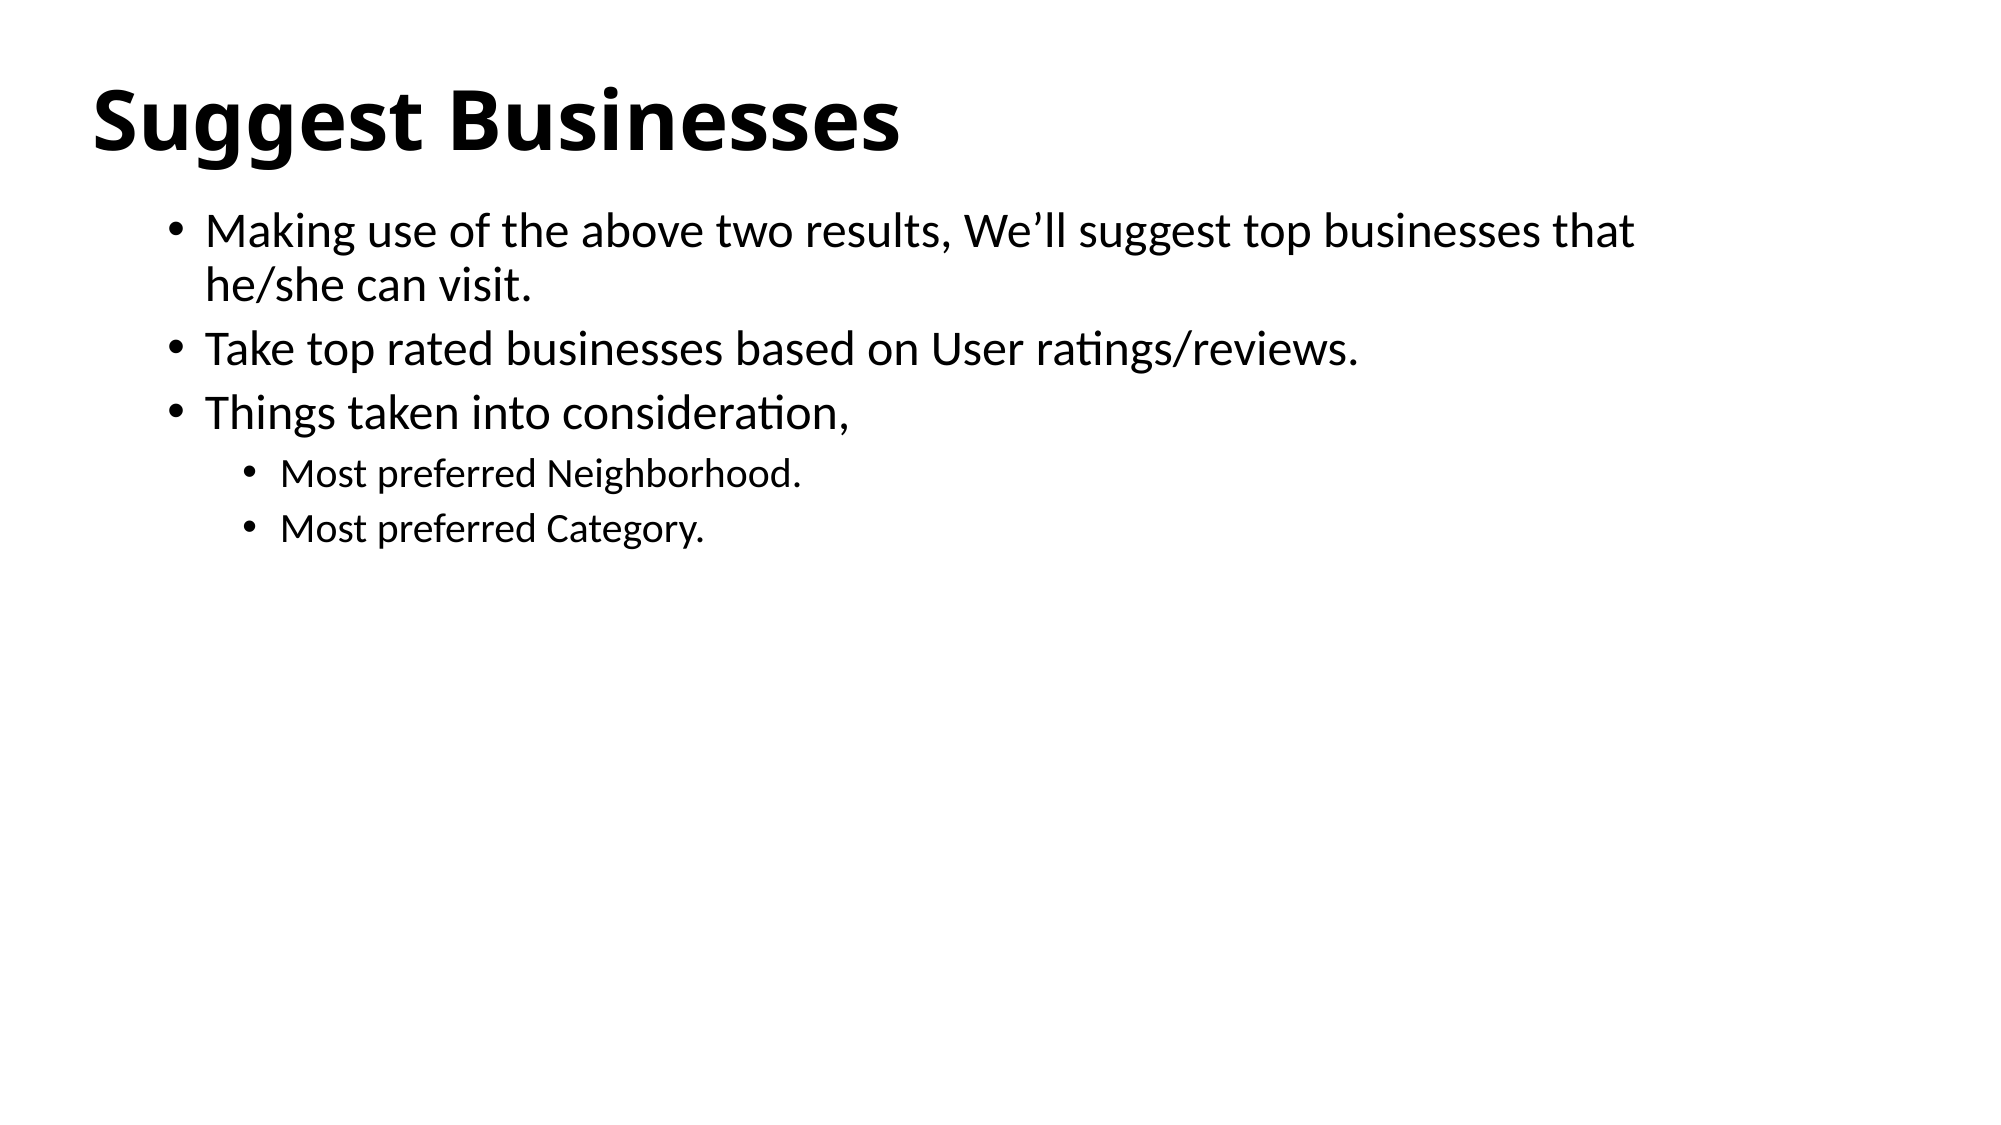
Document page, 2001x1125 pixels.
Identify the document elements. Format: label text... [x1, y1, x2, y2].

text_box Suggest Businesses [77, 18, 1803, 230]
text_box Making use of the above two results, We’ll suggest top businesses that he/she can visit. Take top rated businesses based on User ratings/reviews. Things taken into consideration, Most preferred Neighborhood. Most preferred Category. [77, 230, 1803, 832]
